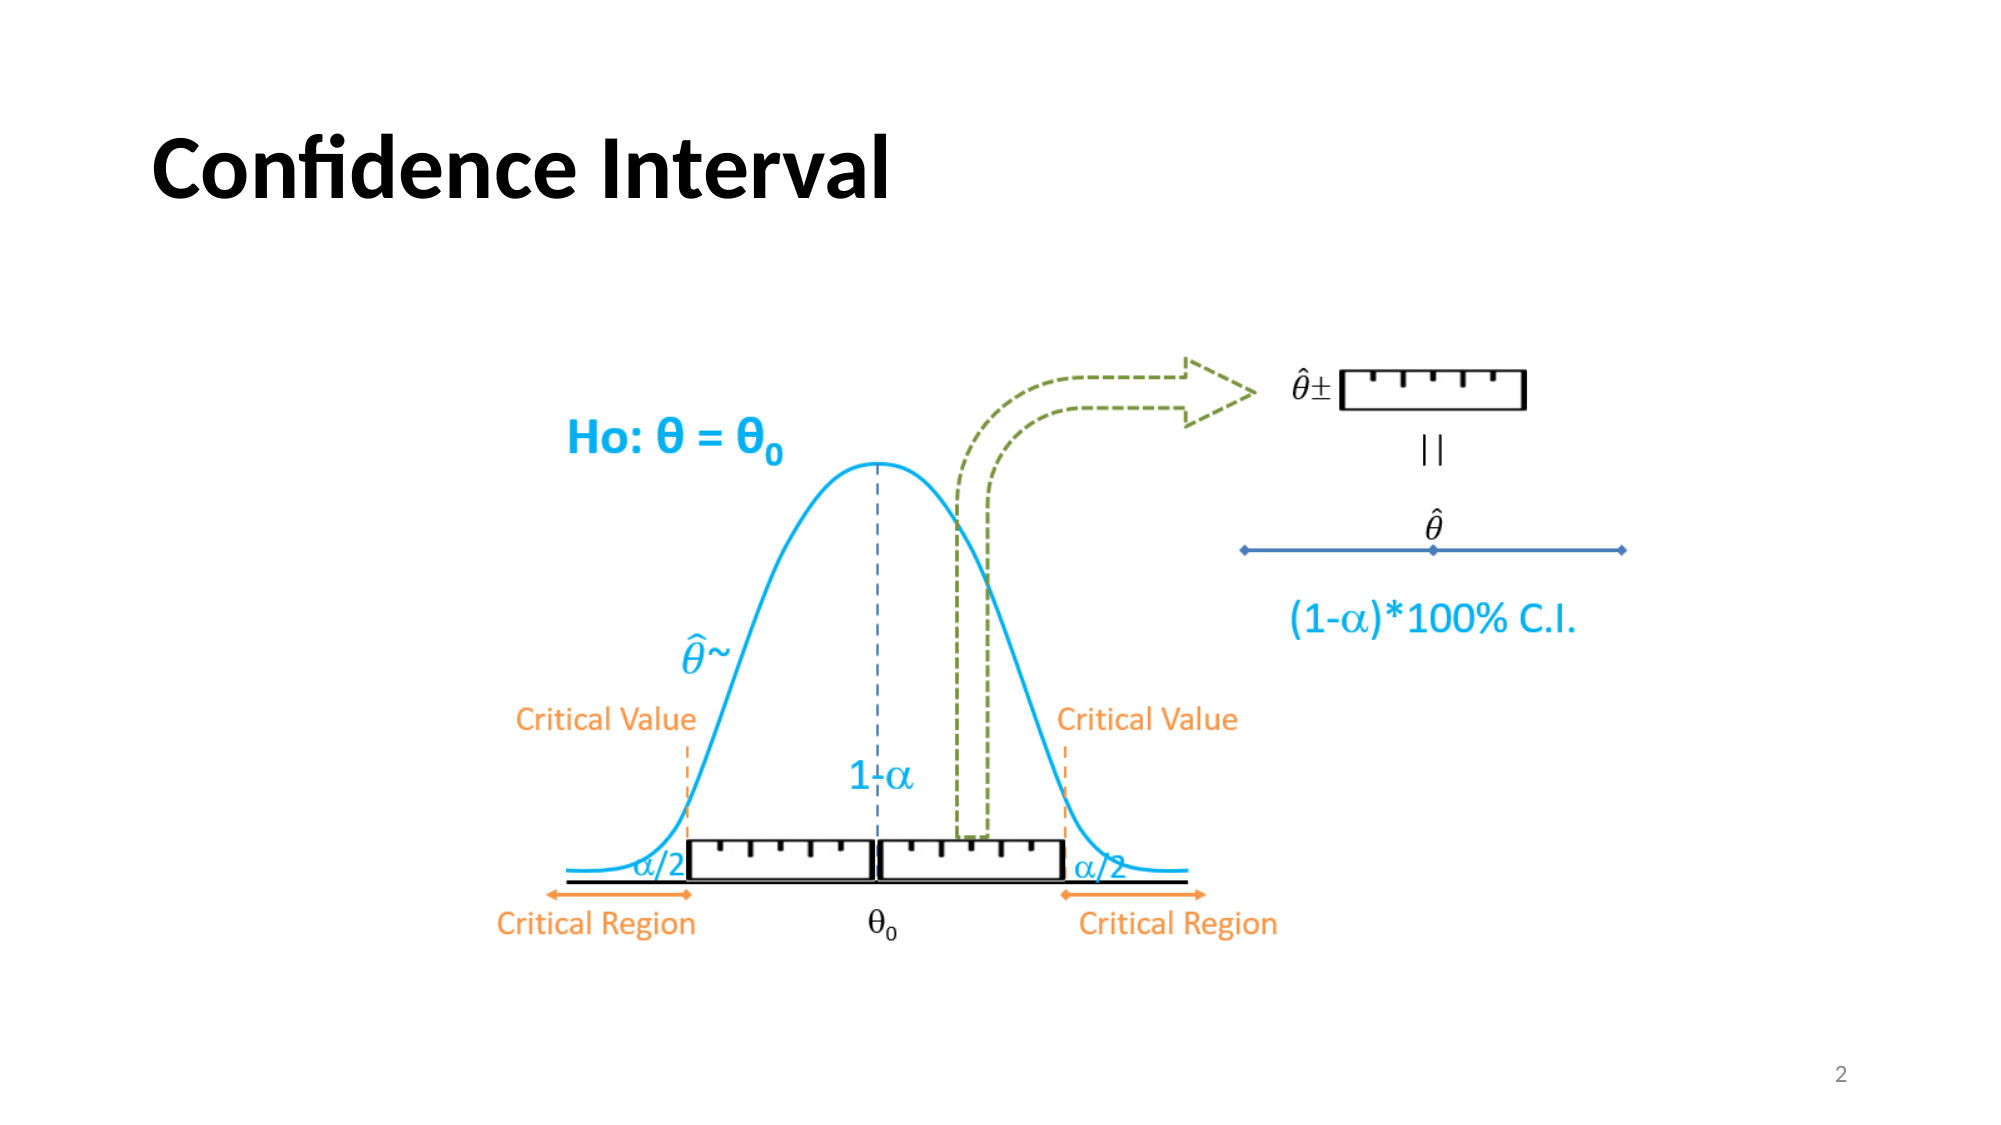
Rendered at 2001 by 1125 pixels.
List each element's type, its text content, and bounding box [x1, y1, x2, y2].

slide_number 2 [1412, 1042, 1863, 1103]
title Confidence Interval [137, 59, 1863, 278]
picture [486, 318, 1691, 1002]
